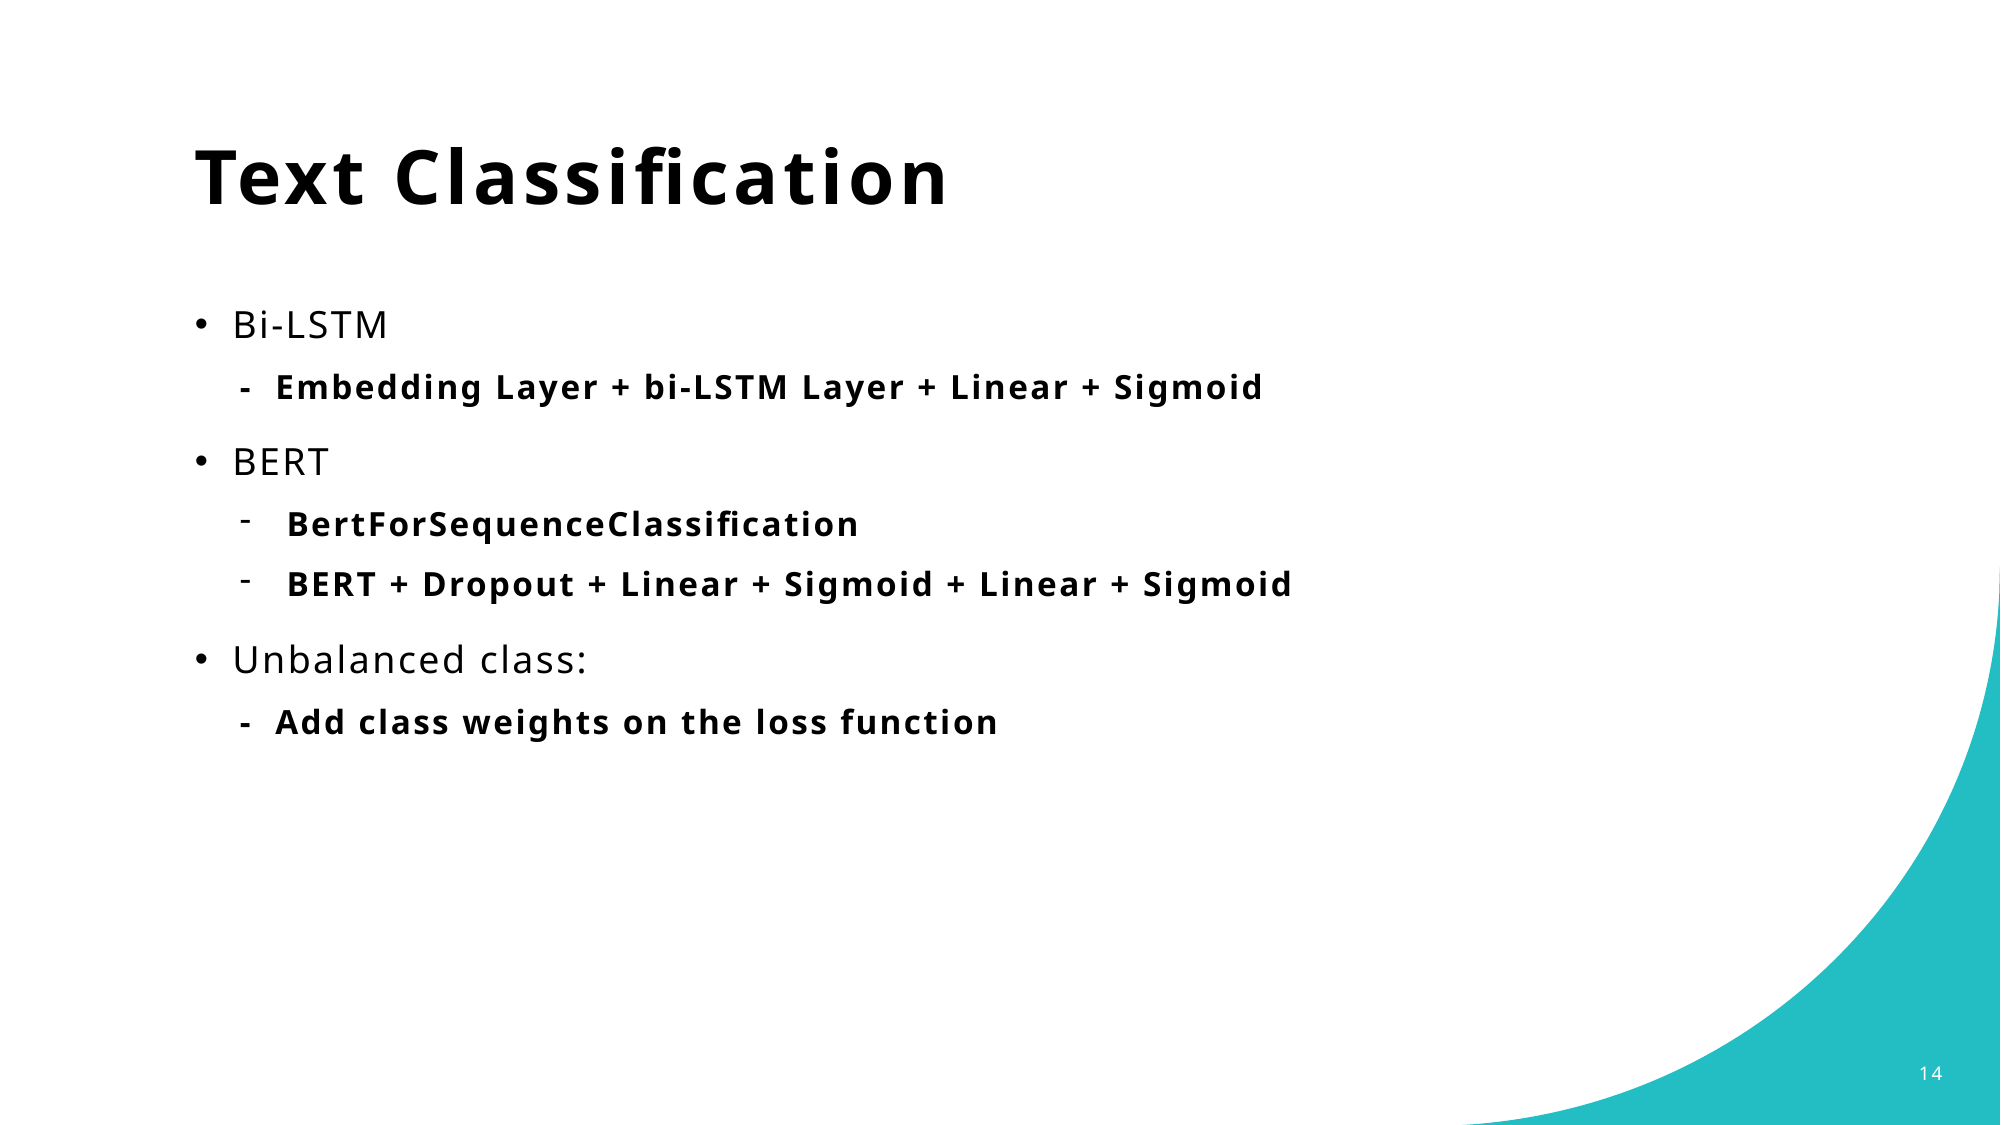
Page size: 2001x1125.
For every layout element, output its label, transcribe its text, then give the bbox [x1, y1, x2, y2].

list Bi-LSTM - Embedding Layer + bi-LSTM Layer + Linear + Sigmoid BERT BertForSequenceClassification BERT + Dropout + Linear + Sigmoid + Linear + Sigmoid Unbalanced class: - Add class weights on the loss function [176, 271, 1809, 975]
slide_number 14 [1893, 1042, 1961, 1103]
title Text Classification [176, 118, 1809, 235]
